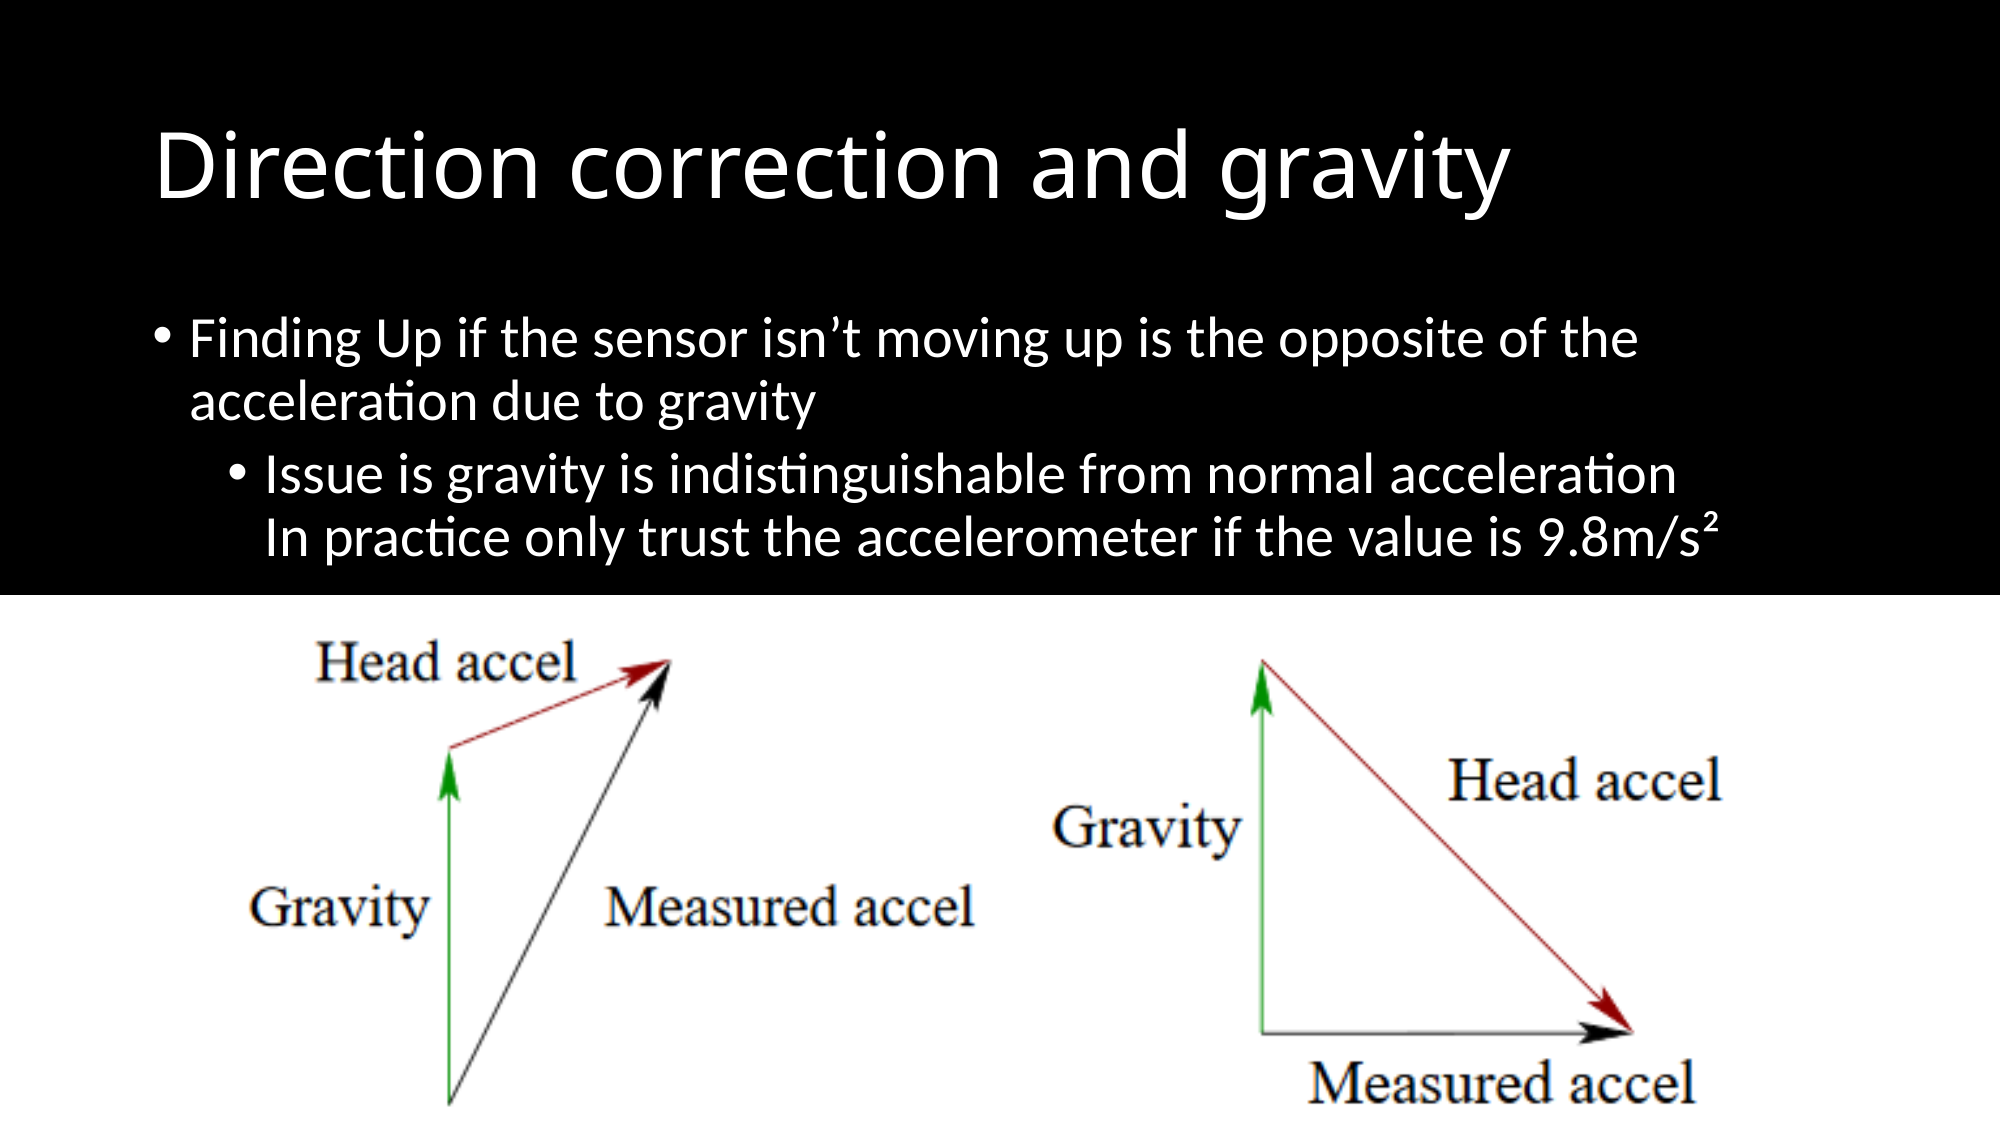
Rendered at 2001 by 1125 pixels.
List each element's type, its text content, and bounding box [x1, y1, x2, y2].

list Finding Up if the sensor isn’t moving up is the opposite of the acceleration due to gravity Issue is gravity is indistinguishable from normal acceleration In practice only trust the accelerometer if the value is 9.8m/s² [137, 299, 1863, 595]
picture [0, 595, 2000, 1125]
title Direction correction and gravity [137, 59, 1863, 278]
